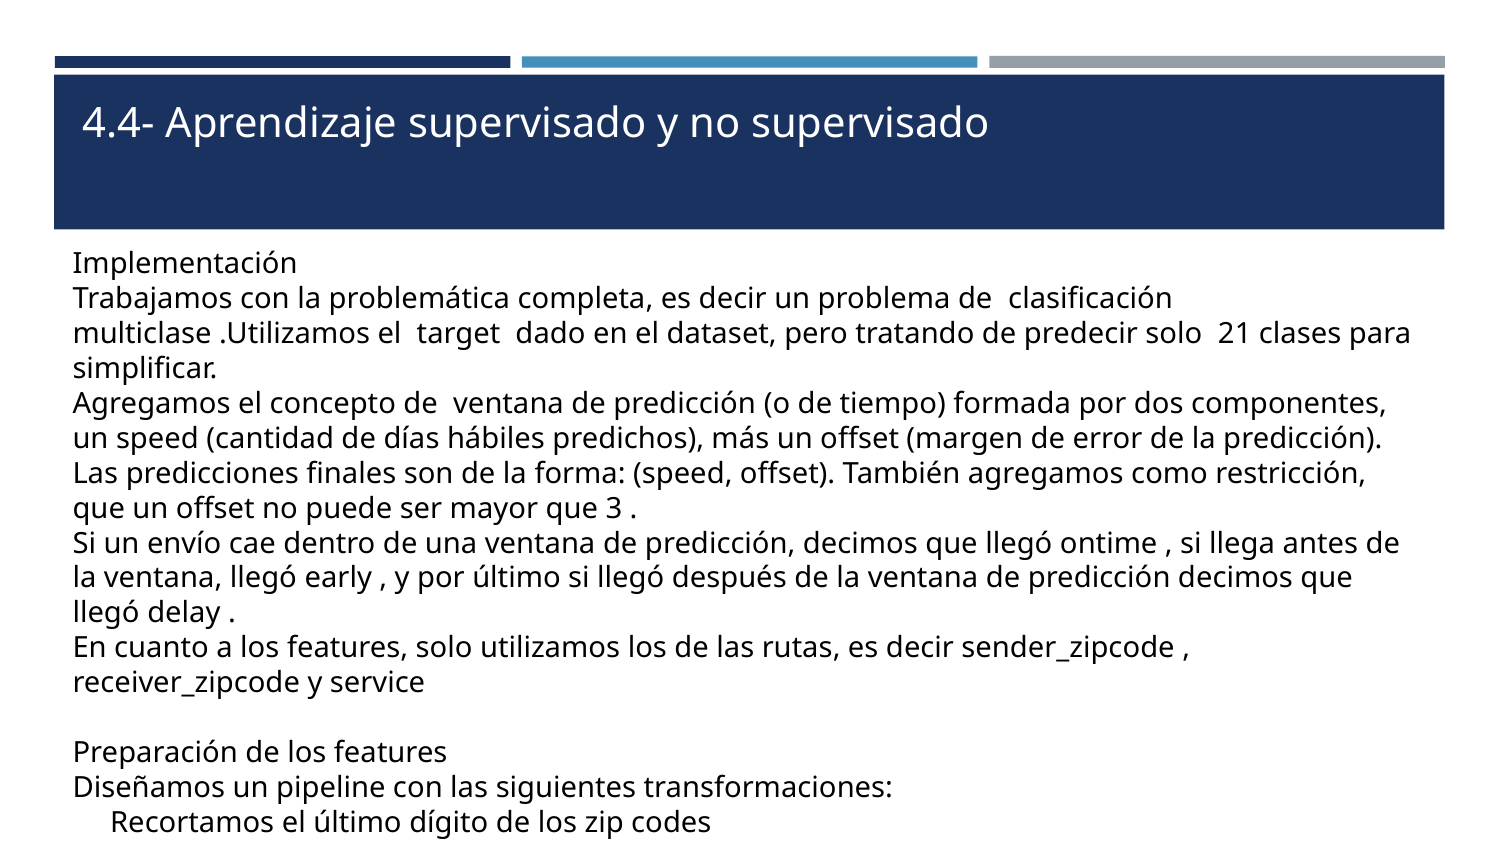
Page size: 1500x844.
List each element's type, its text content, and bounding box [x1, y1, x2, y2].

text_box Implementación Trabajamos con la problemática completa, es decir un problema de ​ clasificación multiclase​ .Utilizamos el ​ target​ dado en el dataset, pero tratando de predecir solo ​ 21 clases​ para simplificar. Agregamos el concepto de ​ ventana de predicción​ (o de tiempo) formada por dos componentes, un speed (cantidad de días hábiles predichos), más un offset (margen de error de la predicción). Las predicciones finales son de la forma: (speed, offset). También agregamos como restricción, que un offset no puede ser mayor que 3 . Si un envío cae dentro de una ventana de predicción, decimos que llegó ontime , si llega antes de la ventana, llegó early , y por último si llegó después de la ventana de predicción decimos que llegó delay . En cuanto a los features, solo utilizamos los de las rutas, es decir sender_zipcode , receiver_zipcode y service Preparación de los features Diseñamos un pipeline con las siguientes transformaciones: Recortamos el último dígito de los zip codes [61, 238, 1436, 762]
title 4.4- Aprendizaje supervisado y no supervisado [70, 89, 1428, 212]
